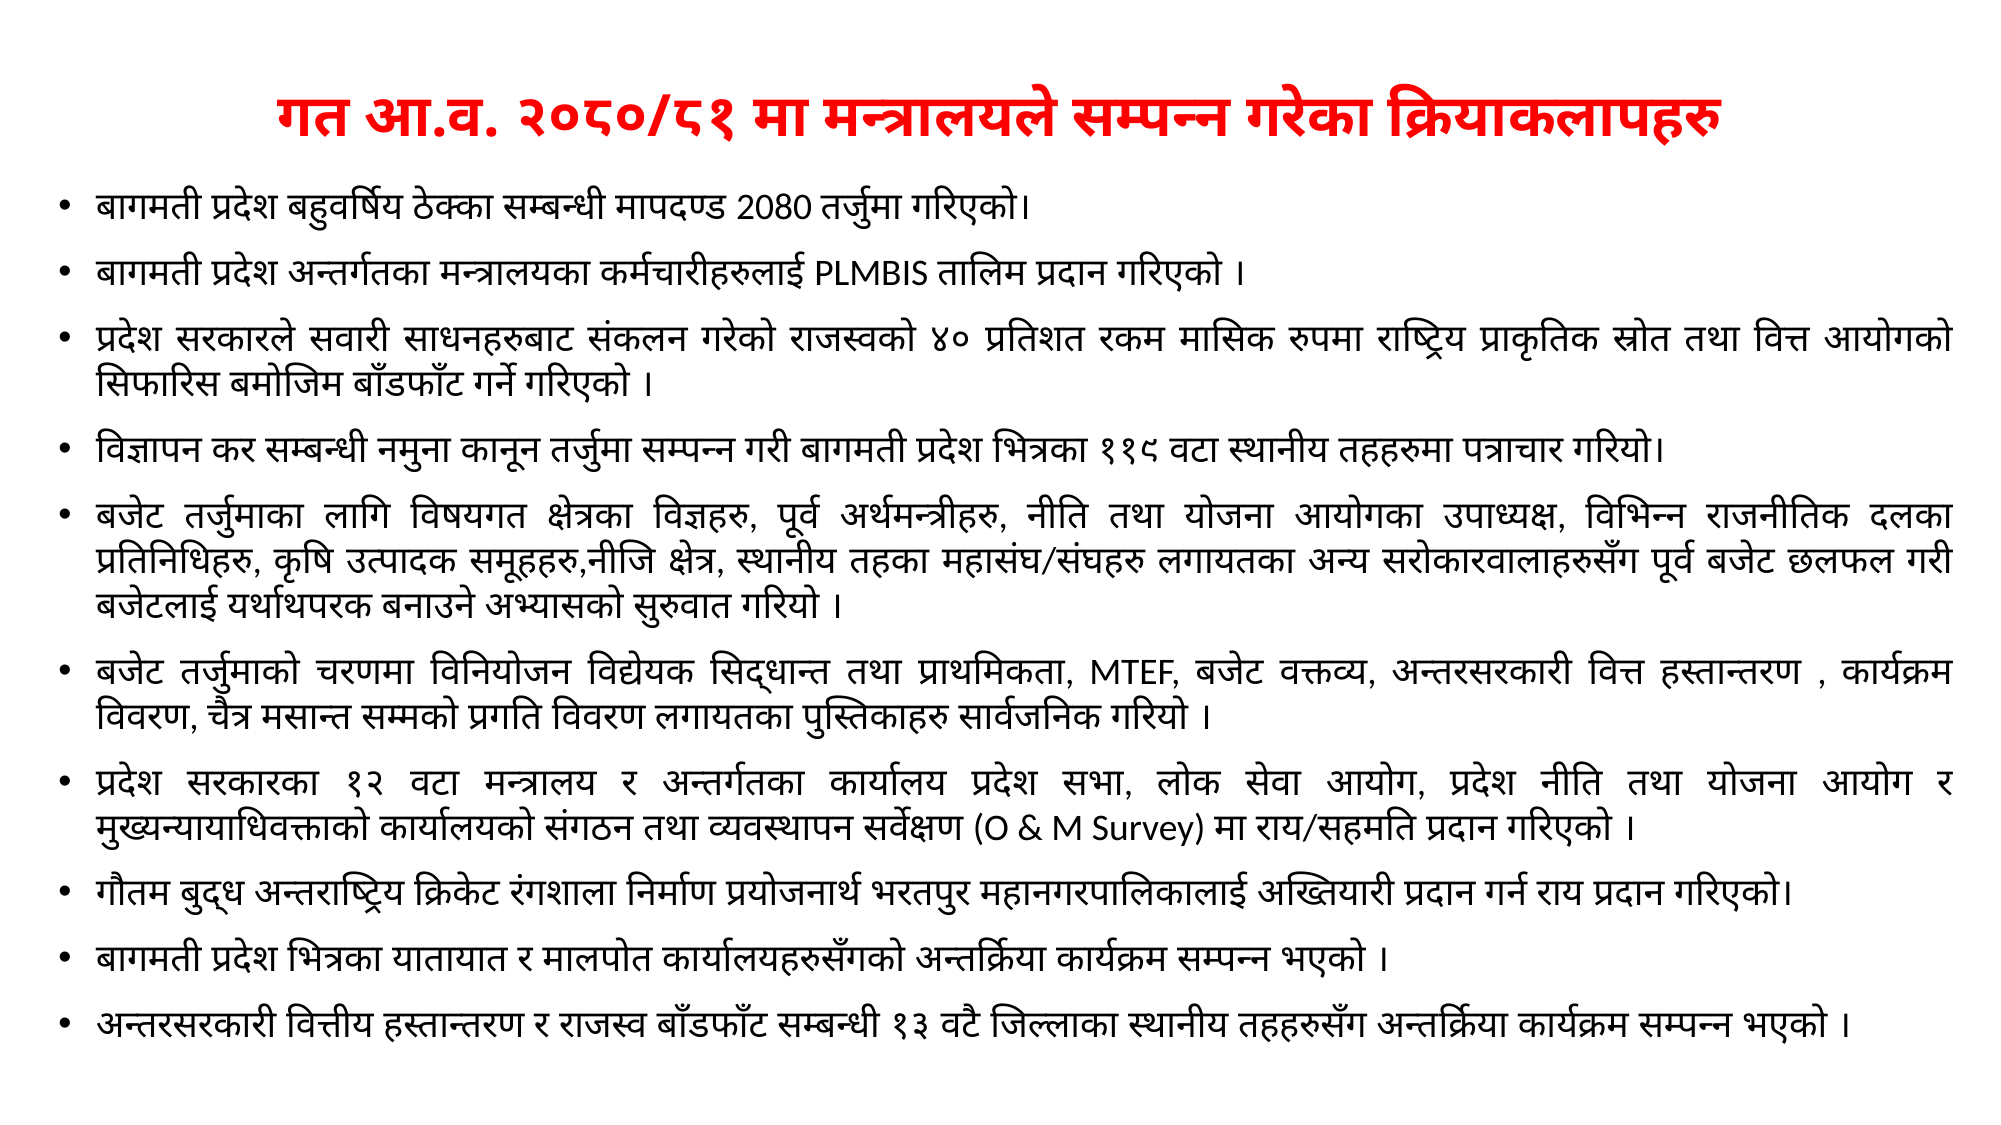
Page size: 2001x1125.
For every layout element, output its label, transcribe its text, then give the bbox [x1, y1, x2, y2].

title गत आ.व. २०८०/८१ मा मन्त्रालयले सम्पन्न गरेका क्रियाकलापहरु [137, 59, 1863, 174]
list बागमती प्रदेश बहुवर्षिय ठेक्‍का सम्बन्धी मापदण्ड 2080 तर्जुमा गरिएको। बागमती प्रदेश अन्तर्गतका मन्त्रालयका कर्मचारीहरुलाई PLMBIS तालिम प्रदान गरिएको । प्रदेश सरकारले सवारी साधनहरुबाट संकलन गरेको राजस्वको ४० प्रतिशत रकम मासिक रुपमा राष्ट्रिय प्राकृतिक स्रोत तथा वित्त आयोगको सिफारिस बमोजिम बाँडफाँट गर्ने गरिएको । विज्ञापन कर सम्बन्धी नमुना कानून तर्जुमा सम्पन्न गरी बागमती प्रदेश भित्रका ११९ वटा स्थानीय तहहरुमा पत्राचार गरियो। बजेट तर्जुमाका लागि विषयगत क्षेत्रका विज्ञहरु, पूर्व अर्थमन्त्रीहरु, नीति तथा योजना आयोगका उपाध्यक्ष, विभिन्न राजनीतिक दलका प्रतिनिधिहरु, कृषि उत्पादक समूहहरु,नीजि क्षेत्र, स्थानीय तहका महासंघ/संघहरु लगायतका अन्य सरोकारवालाहरुसँग पूर्व बजेट छलफल गरी बजेटलाई यर्थाथपरक बनाउने अभ्यासको सुरुवात गरियो । बजेट तर्जुमाको चरणमा विनियोजन विद्येयक सिद्धान्त तथा प्राथमिकता, MTEF, बजेट वक्तव्य, अन्तरसरकारी वित्त हस्तान्तरण , कार्यक्रम विवरण, चैत्र मसान्त सम्मको प्रगति विवरण लगायतका पुस्तिकाहरु सार्वजनिक गरियो । प्रदेश सरकारका १२ वटा मन्त्रालय र अन्तर्गतका कार्यालय प्रदेश सभा, लोक सेवा आयोग, प्रदेश नीति तथा योजना आयोग र मुख्यन्यायाधिवक्ताको कार्यालयको संगठन तथा व्यवस्थापन सर्वेक्षण (O & M Survey) मा राय/सहमति प्रदान गरिएको । गौतम बुद्ध अन्तराष्ट्रिय क्रिकेट रंगशाला निर्माण प्रयोजनार्थ भरतपुर महानगरपालिकालाई अख्तियारी प्रदान गर्न राय प्रदान गरिएको। बागमती प्रदेश भित्रका यातायात र मालपोत कार्यालयहरुसँगको अन्तर्क्रिया कार्यक्रम सम्पन्न भएको । अन्तरसरकारी वित्तीय हस्तान्तरण र राजस्व बाँडफाँट सम्बन्धी १३ वटै जिल्लाका स्थानीय तहहरुसँग अन्तर्क्रिया कार्यक्रम सम्पन्न भएको । [43, 174, 1968, 1054]
